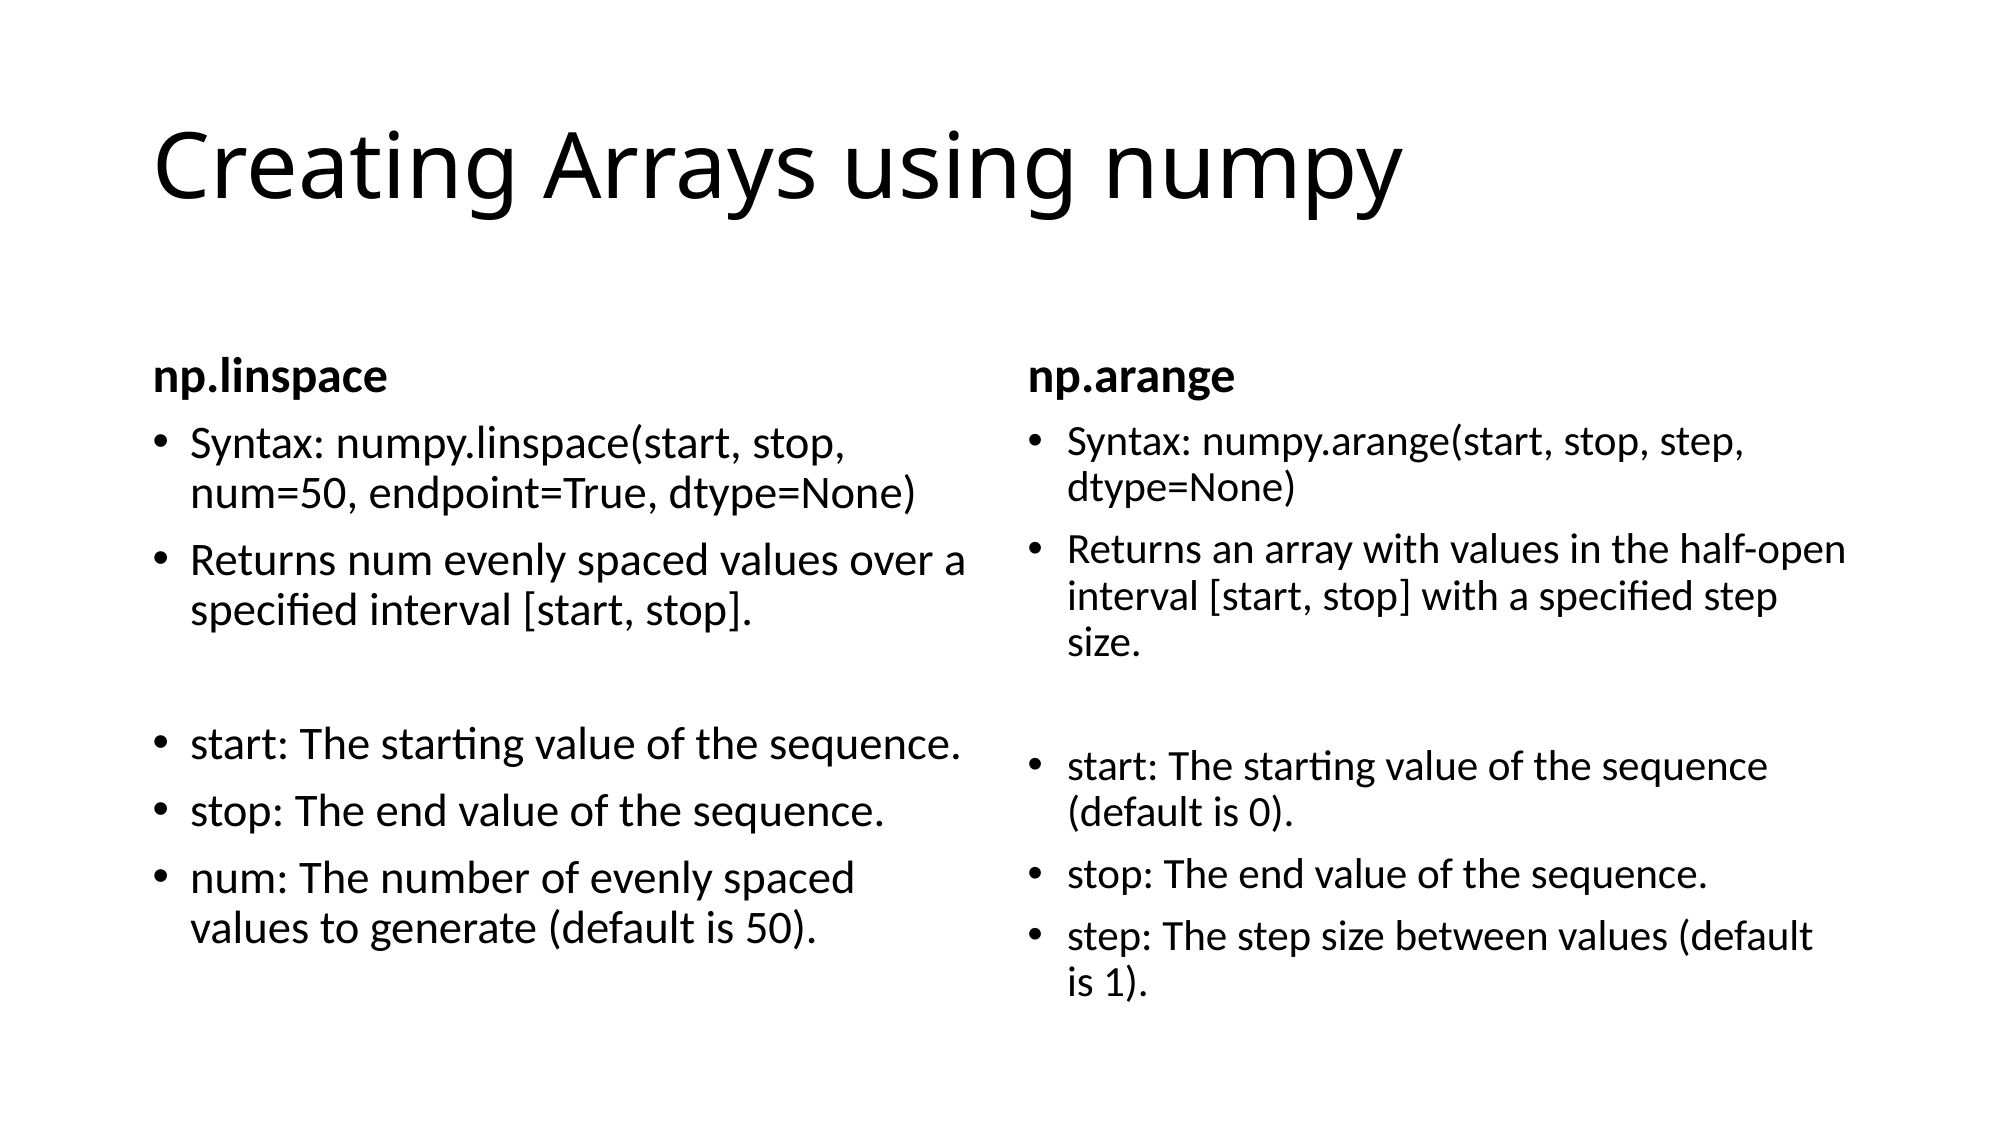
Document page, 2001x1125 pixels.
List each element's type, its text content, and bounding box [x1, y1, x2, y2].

list np.arange [1012, 275, 1863, 410]
list Syntax: numpy.linspace(start, stop, num=50, endpoint=True, dtype=None) Returns num evenly spaced values over a specified interval [start, stop]. start: The starting value of the sequence. stop: The end value of the sequence. num: The number of evenly spaced values to generate (default is 50). [137, 410, 984, 1016]
list np.linspace [137, 275, 984, 410]
title Creating Arrays using numpy [137, 59, 1863, 278]
list Syntax: numpy.arange(start, stop, step, dtype=None) Returns an array with values in the half-open interval [start, stop] with a specified step size. start: The starting value of the sequence (default is 0). stop: The end value of the sequence. step: The step size between values (default is 1). [1012, 410, 1863, 1016]
